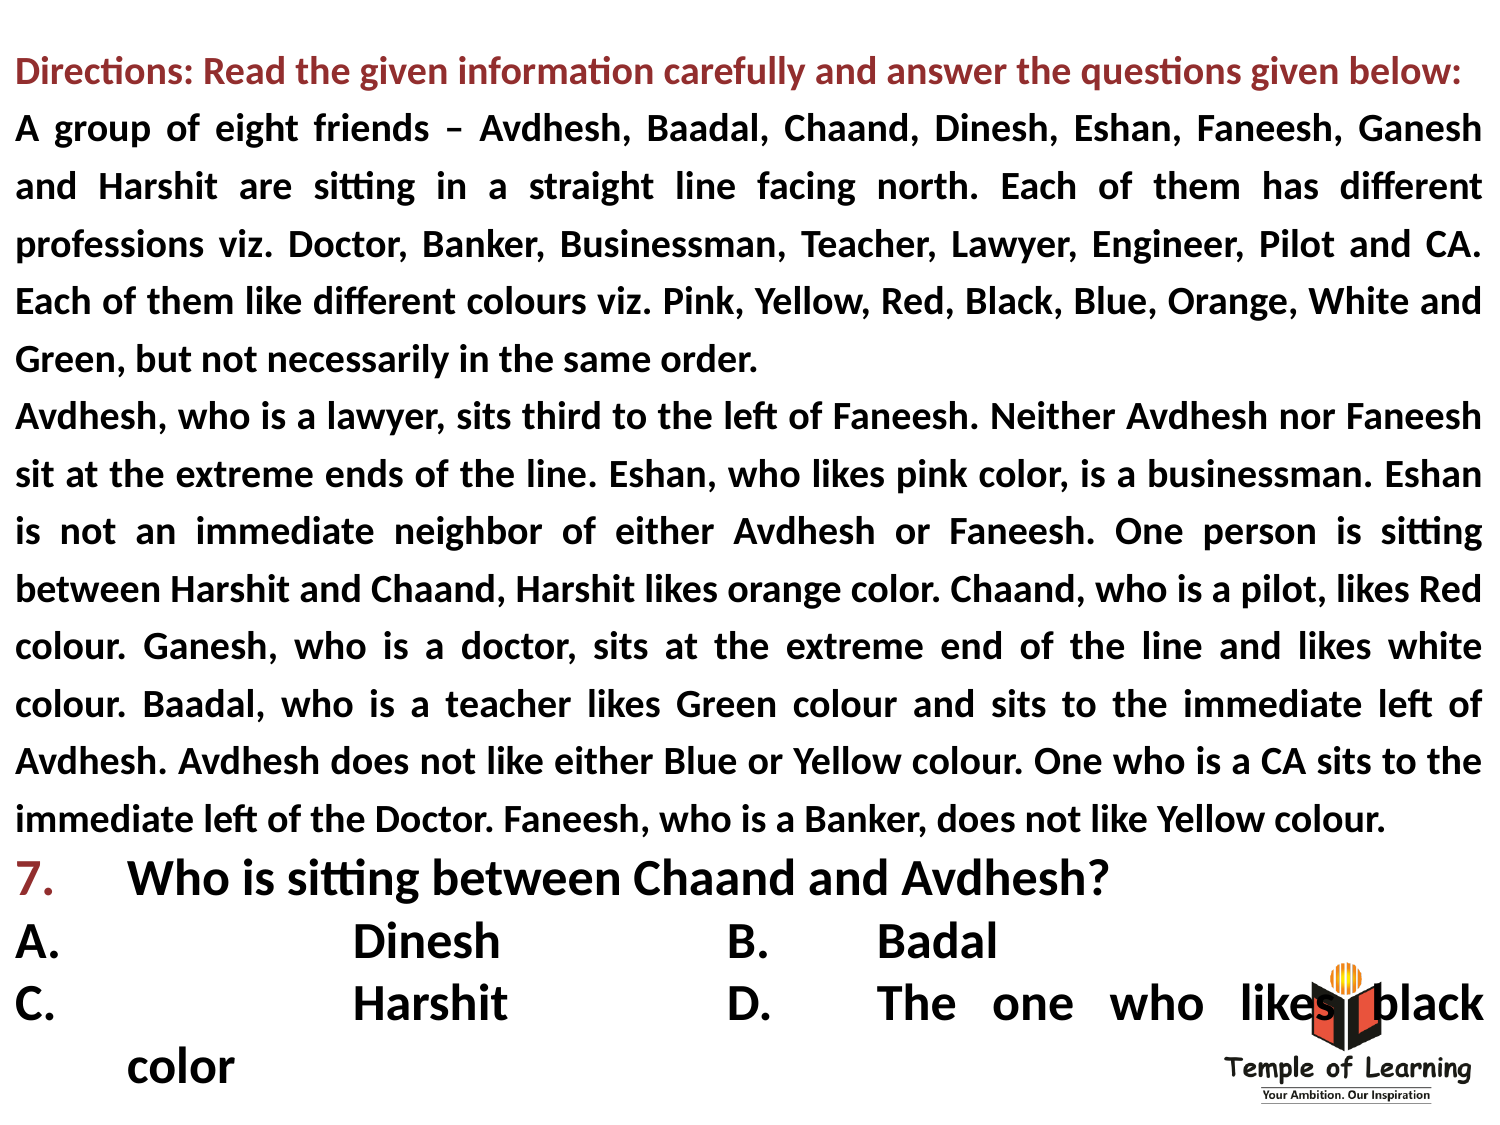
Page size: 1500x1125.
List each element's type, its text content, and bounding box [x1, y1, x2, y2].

text_box Directions: Read the given information carefully and answer the questions given below: A group of eight friends – Avdhesh, Baadal, Chaand, Dinesh, Eshan, Faneesh, Ganesh and Harshit are sitting in a straight line facing north. Each of them has different professions viz. Doctor, Banker, Businessman, Teacher, Lawyer, Engineer, Pilot and CA. Each of them like different colours viz. Pink, Yellow, Red, Black, Blue, Orange, White and Green, but not necessarily in the same order. Avdhesh, who is a lawyer, sits third to the left of Faneesh. Neither Avdhesh nor Faneesh sit at the extreme ends of the line. Eshan, who likes pink color, is a businessman. Eshan is not an immediate neighbor of either Avdhesh or Faneesh. One person is sitting between Harshit and Chaand, Harshit likes orange color. Chaand, who is a pilot, likes Red colour. Ganesh, who is a doctor, sits at the extreme end of the line and likes white colour. Baadal, who is a teacher likes Green colour and sits to the immediate left of Avdhesh. Avdhesh does not like either Blue or Yellow colour. One who is a CA sits to the immediate left of the Doctor. Faneesh, who is a Banker, does not like Yellow colour. [0, 0, 1500, 875]
text_box 7. Who is sitting between Chaand and Avdhesh? A. Dinesh B. Badal C. Harshit D. The one who likes black color [0, 875, 1500, 1113]
